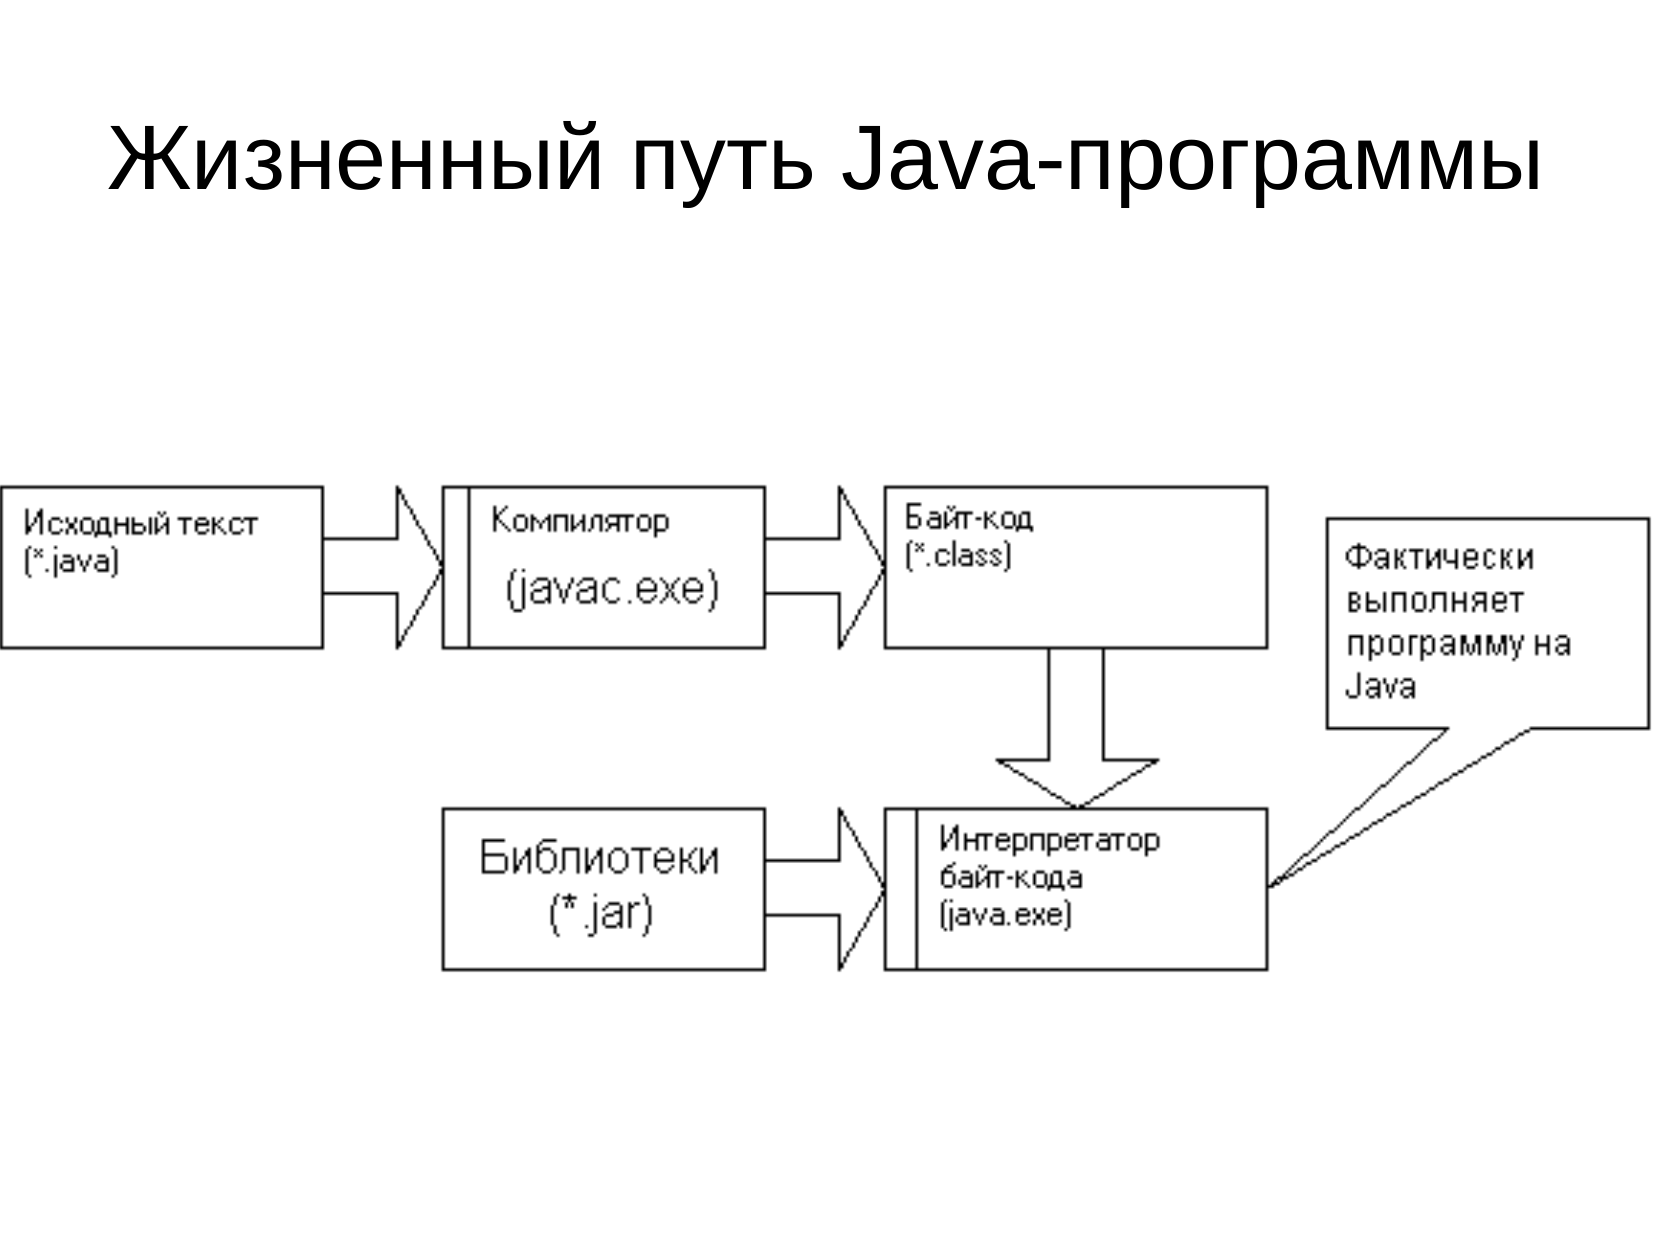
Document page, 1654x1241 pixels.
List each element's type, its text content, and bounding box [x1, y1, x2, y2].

picture [0, 477, 1654, 975]
text_box Жизненный путь Java-программы [82, 49, 1571, 257]
